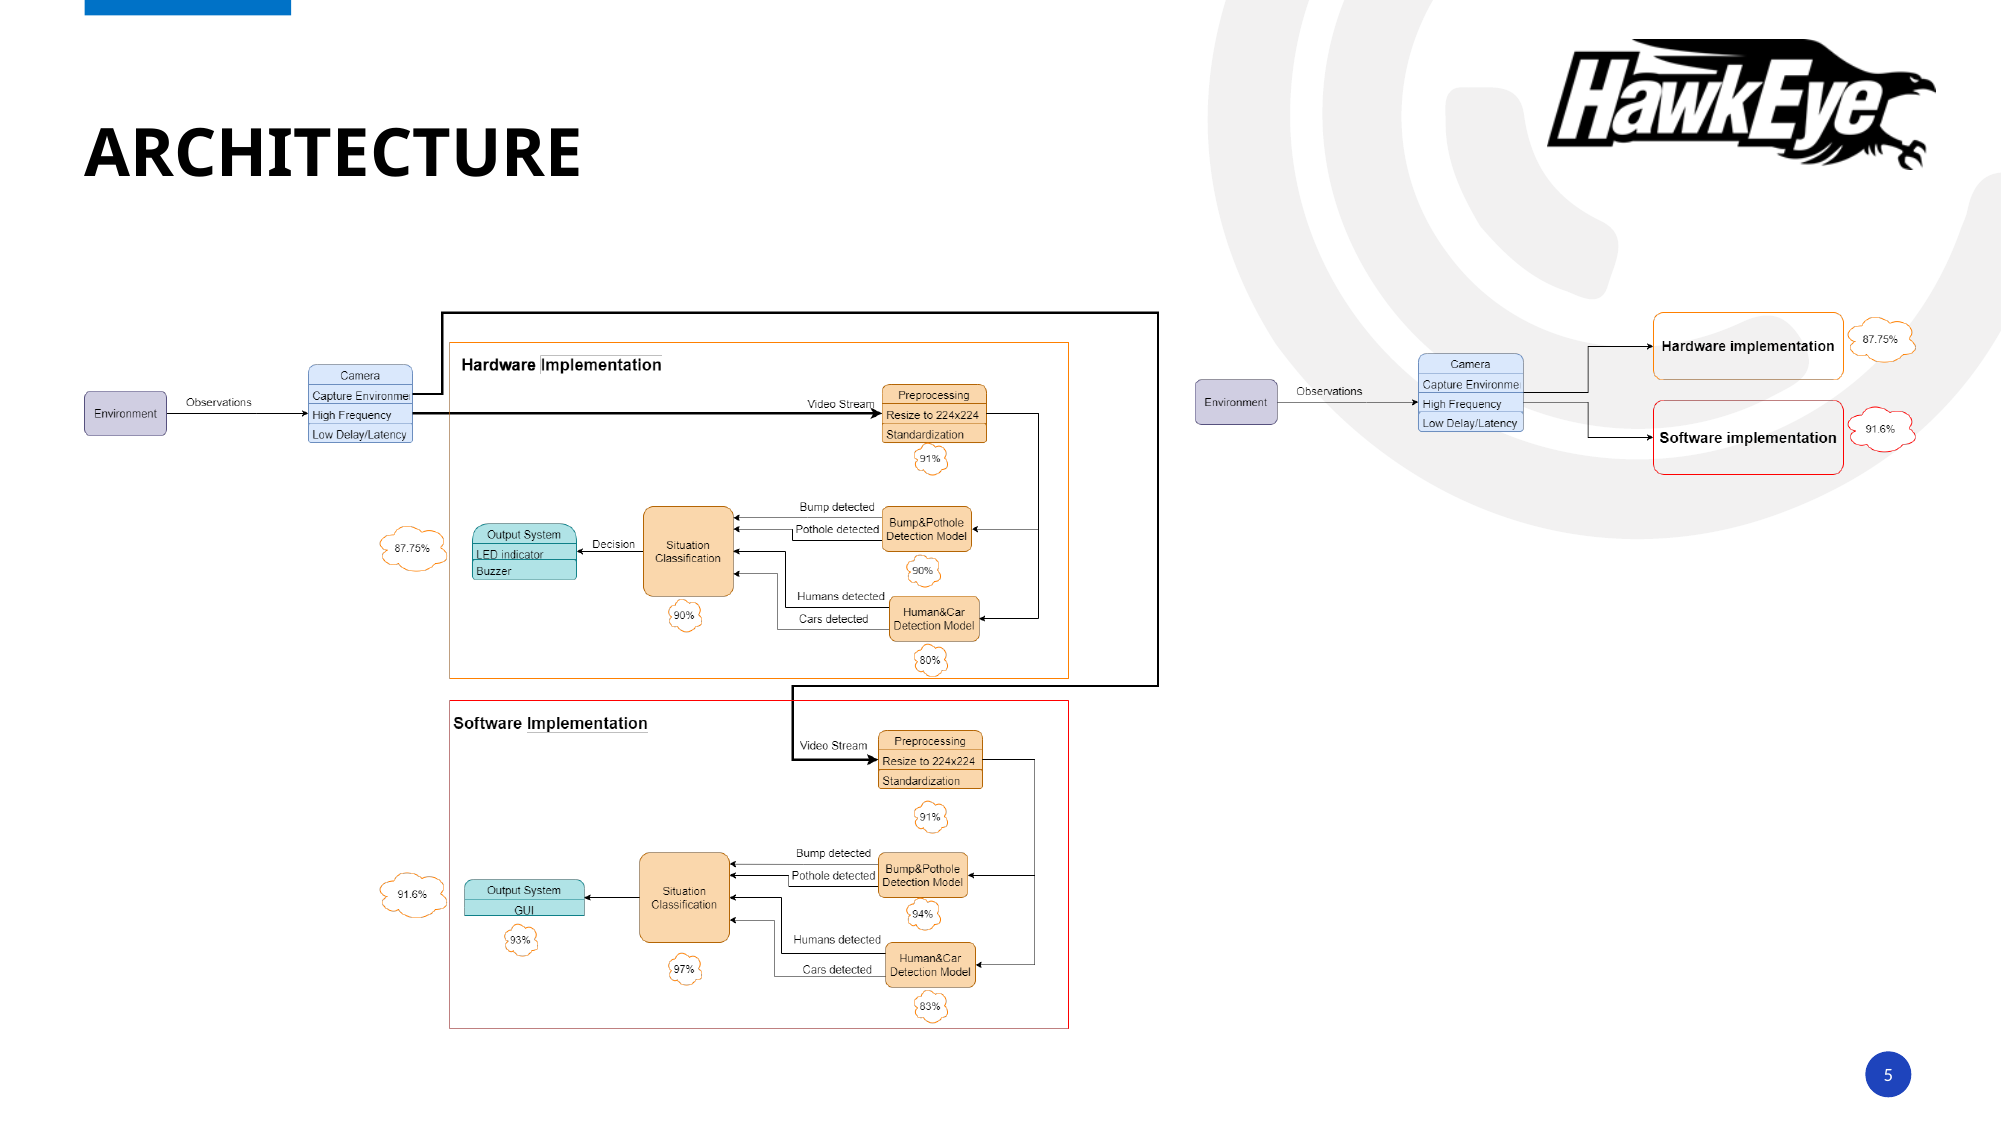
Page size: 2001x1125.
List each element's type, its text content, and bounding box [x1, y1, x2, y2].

picture [1547, 39, 1936, 170]
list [84, 306, 1918, 1029]
title Architecture [84, 40, 1914, 192]
slide_number 5 [1864, 1059, 1913, 1090]
